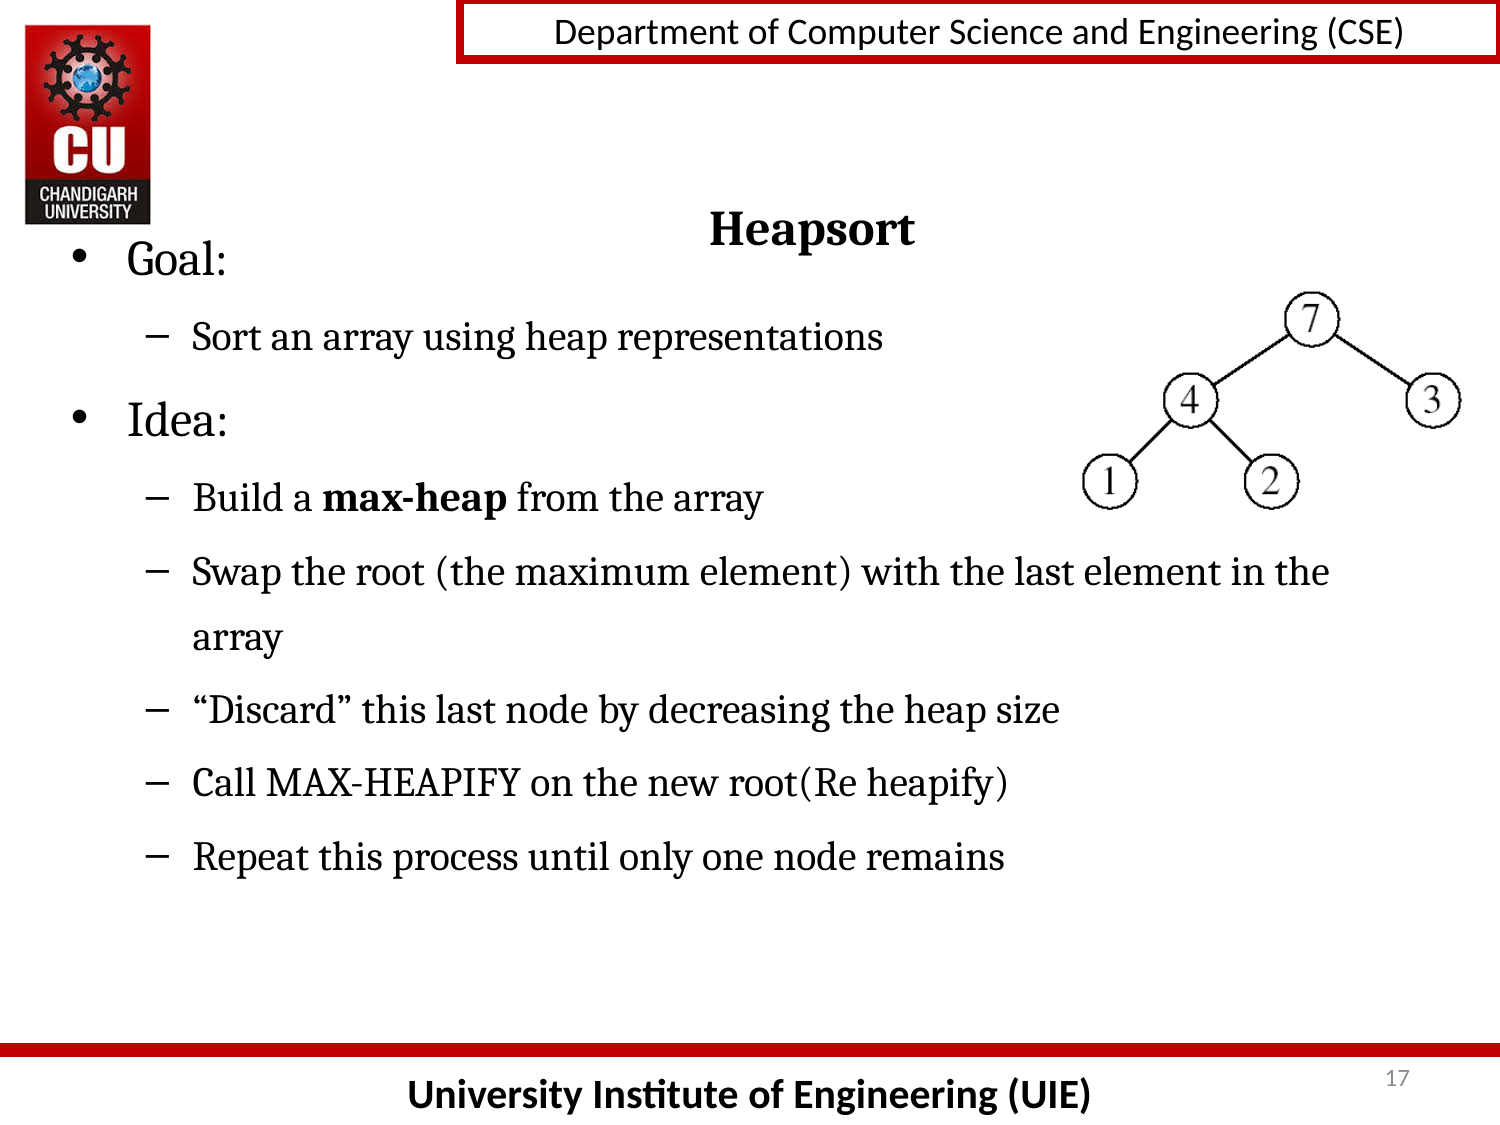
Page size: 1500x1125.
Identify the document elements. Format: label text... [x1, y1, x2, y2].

list Goal: Sort an array using heap representations Idea: Build a max-heap from the array Swap the root (the maximum element) with the last element in the array “Discard” this last node by decreasing the heap size Call MAX-HEAPIFY on the new root(Re heapify) Repeat this process until only one node remains [55, 200, 1406, 1092]
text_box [1068, 277, 1473, 519]
slide_number 17 [1074, 1049, 1425, 1103]
title Heapsort [162, 174, 1463, 275]
picture [24, 24, 151, 225]
